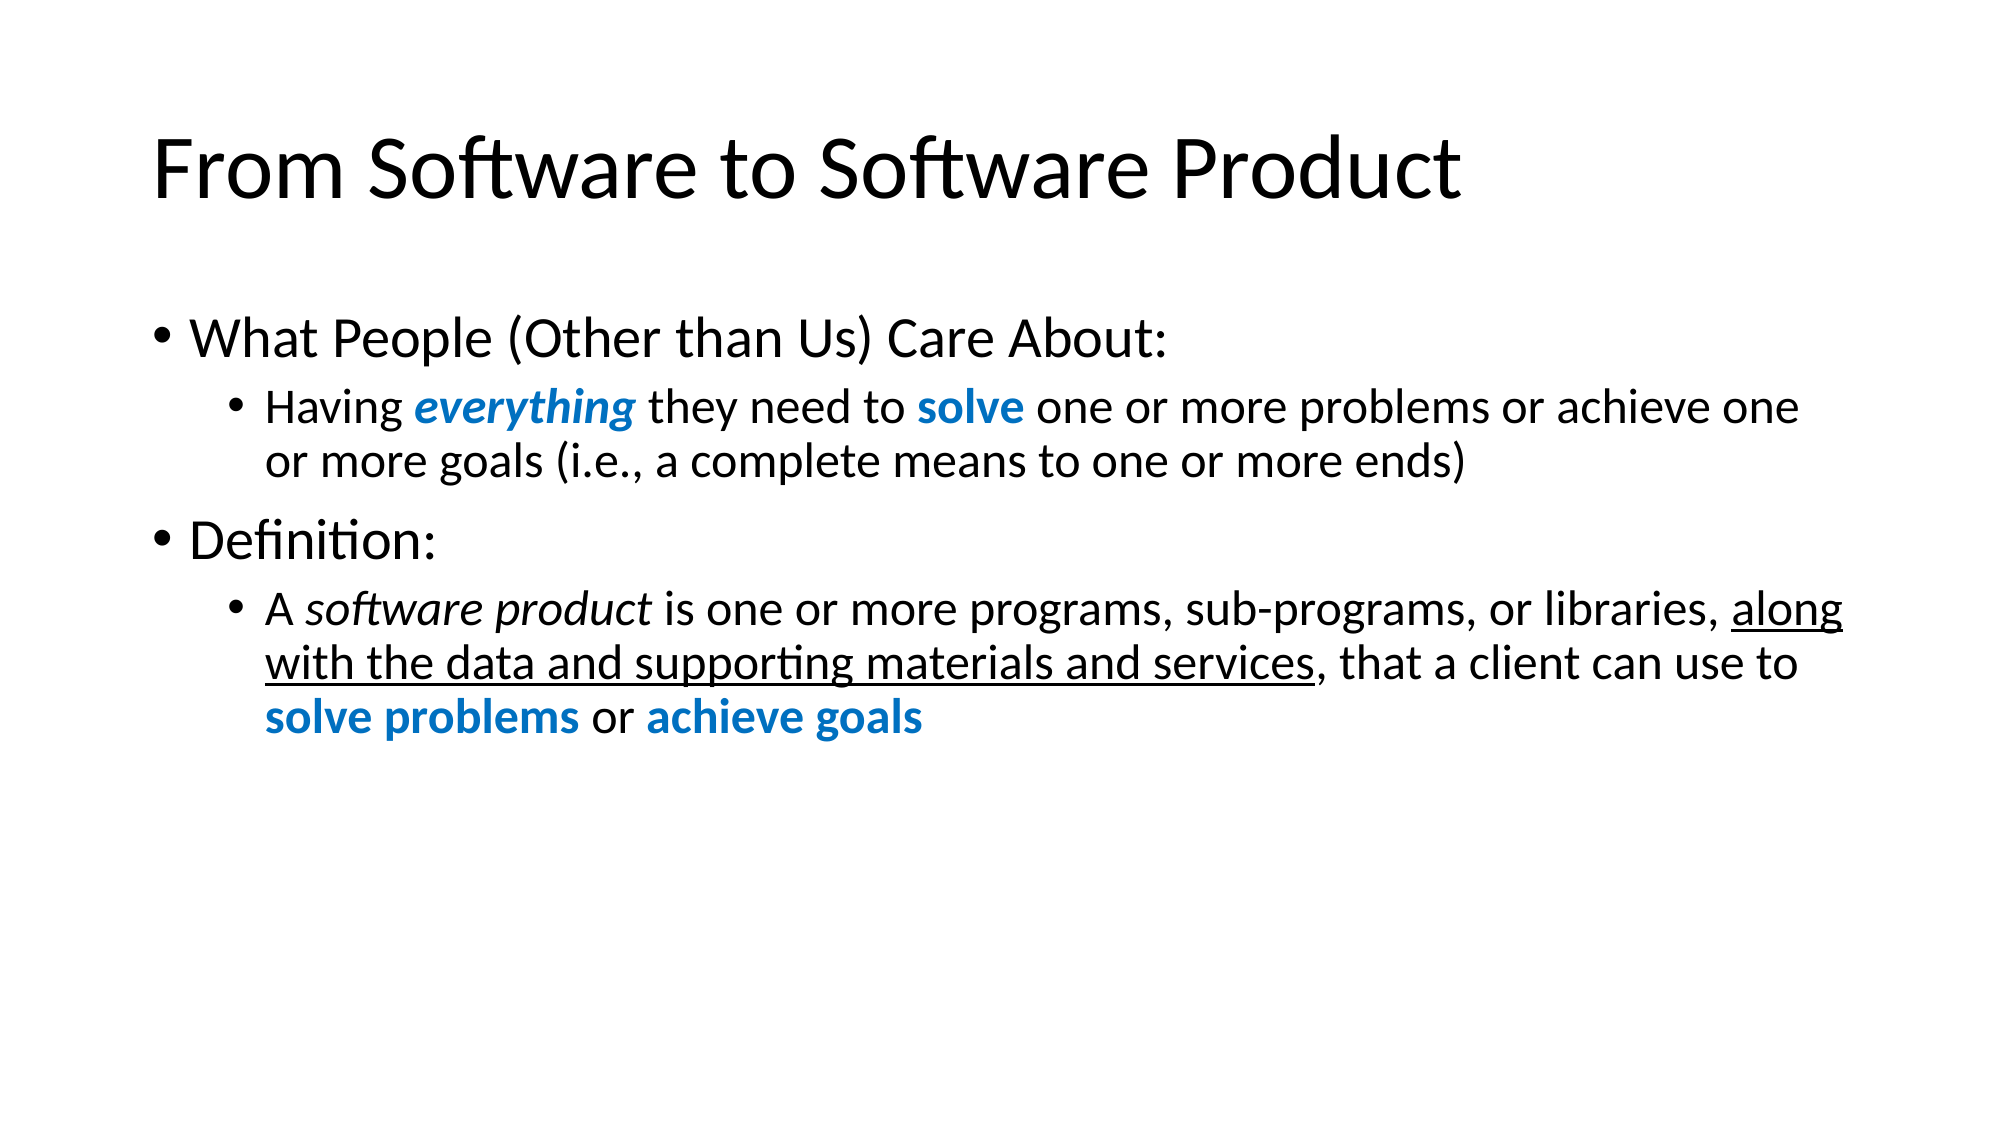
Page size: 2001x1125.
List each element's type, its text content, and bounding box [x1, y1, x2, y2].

list What People (Other than Us) Care About: Having everything they need to solve one or more problems or achieve one or more goals (i.e., a complete means to one or more ends) Definition: A software product is one or more programs, sub-programs, or libraries, along with the data and supporting materials and services, that a client can use to solve problems or achieve goals [137, 299, 1863, 1014]
title From Software to Software Product [137, 59, 1863, 278]
